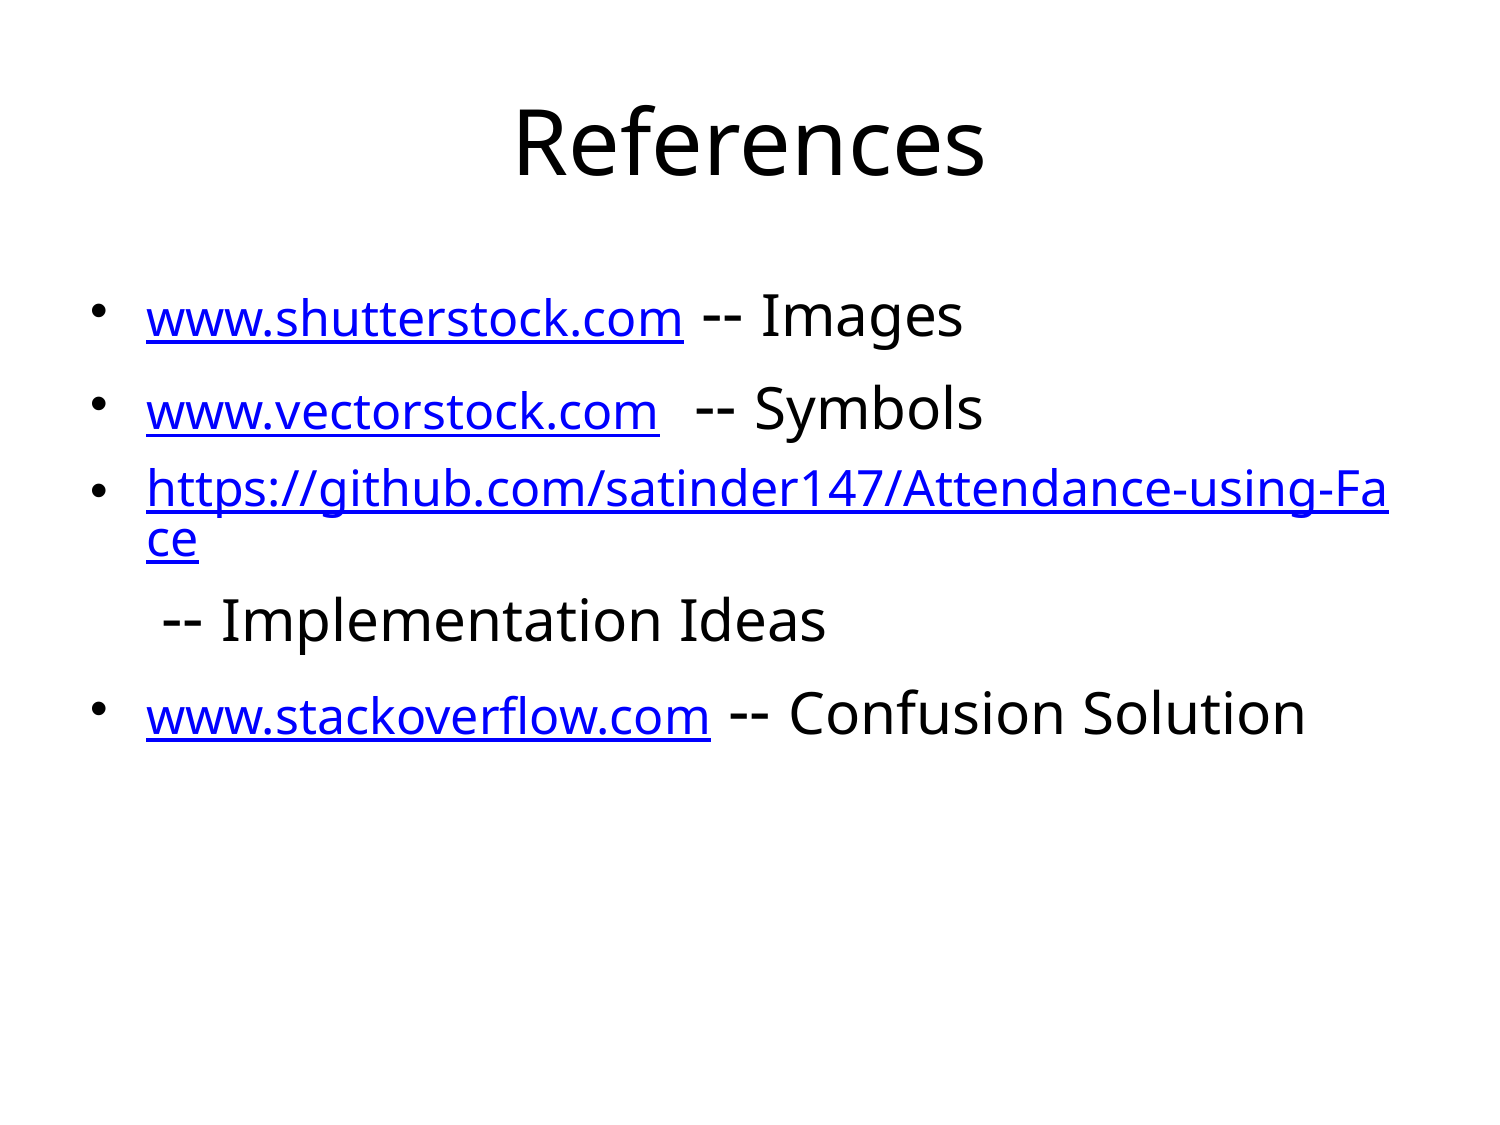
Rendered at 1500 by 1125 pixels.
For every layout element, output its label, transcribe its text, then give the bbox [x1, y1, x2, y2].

list www.shutterstock.com -- Images www.vectorstock.com -- Symbols https://github.com/satinder147/Attendance-using-Face -- Implementation Ideas www.stackoverflow.com -- Confusion Solution [75, 262, 1425, 1005]
title References [75, 45, 1425, 233]
